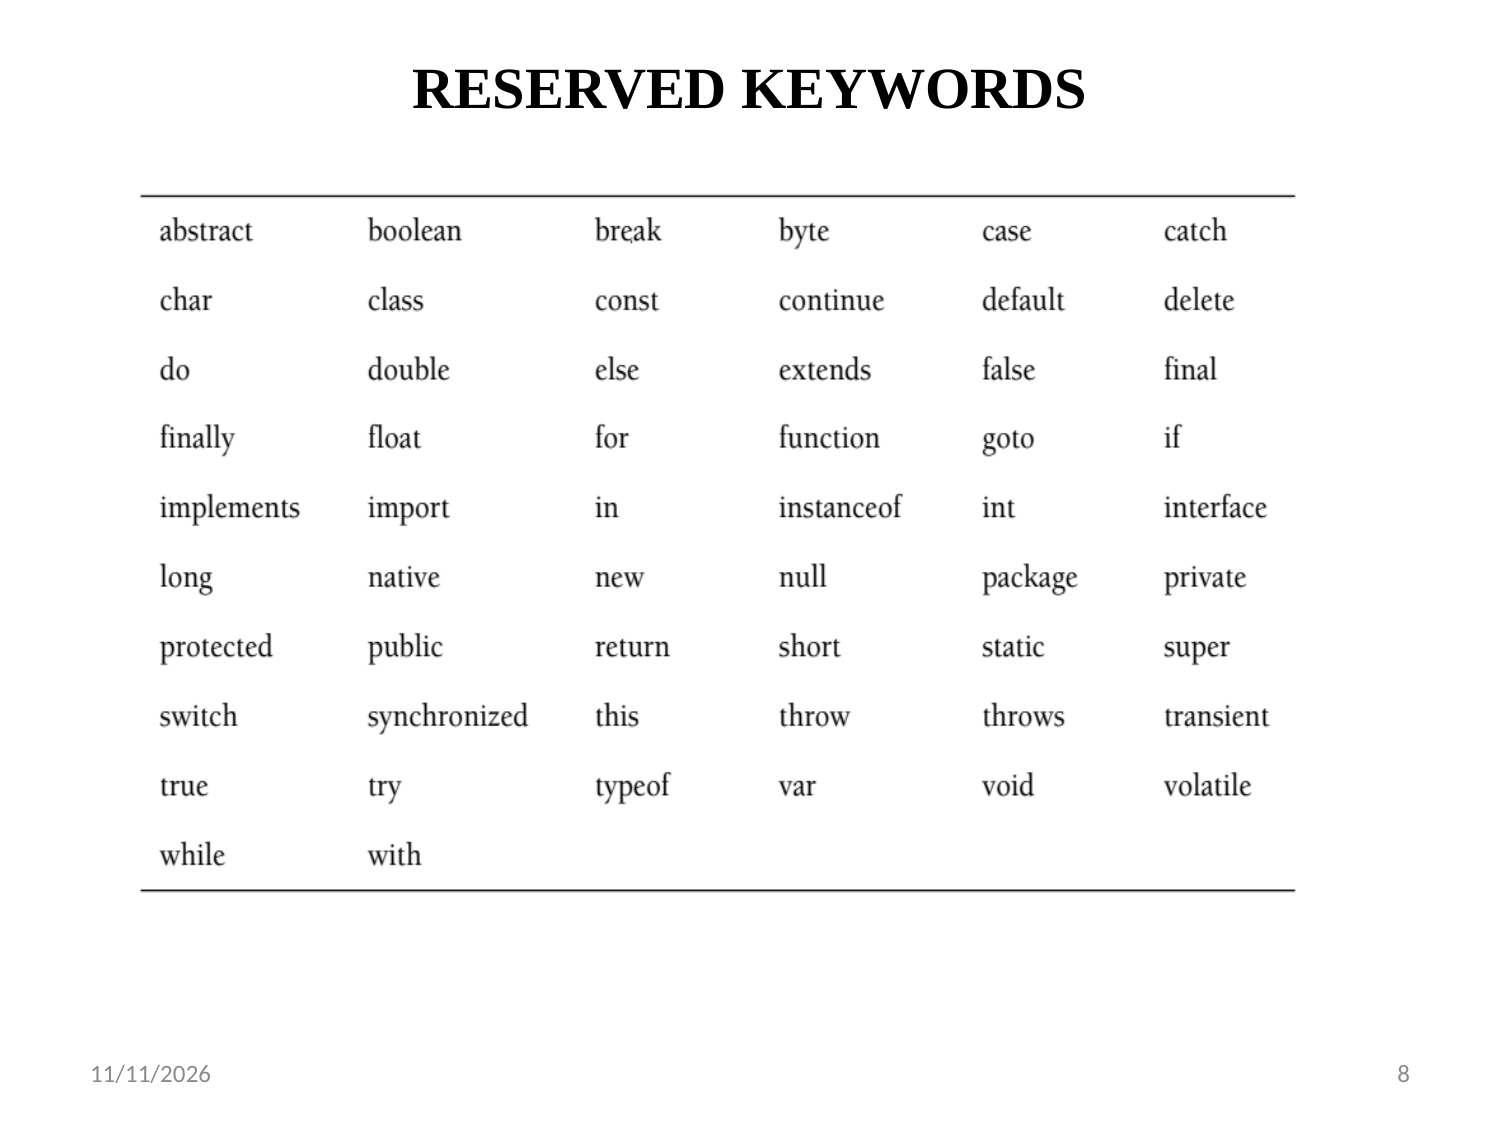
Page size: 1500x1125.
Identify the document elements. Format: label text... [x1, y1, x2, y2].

slide_number 8 [1074, 1042, 1425, 1103]
title RESERVED KEYWORDS [75, 45, 1425, 125]
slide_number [75, 1042, 425, 1103]
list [124, 187, 1326, 913]
